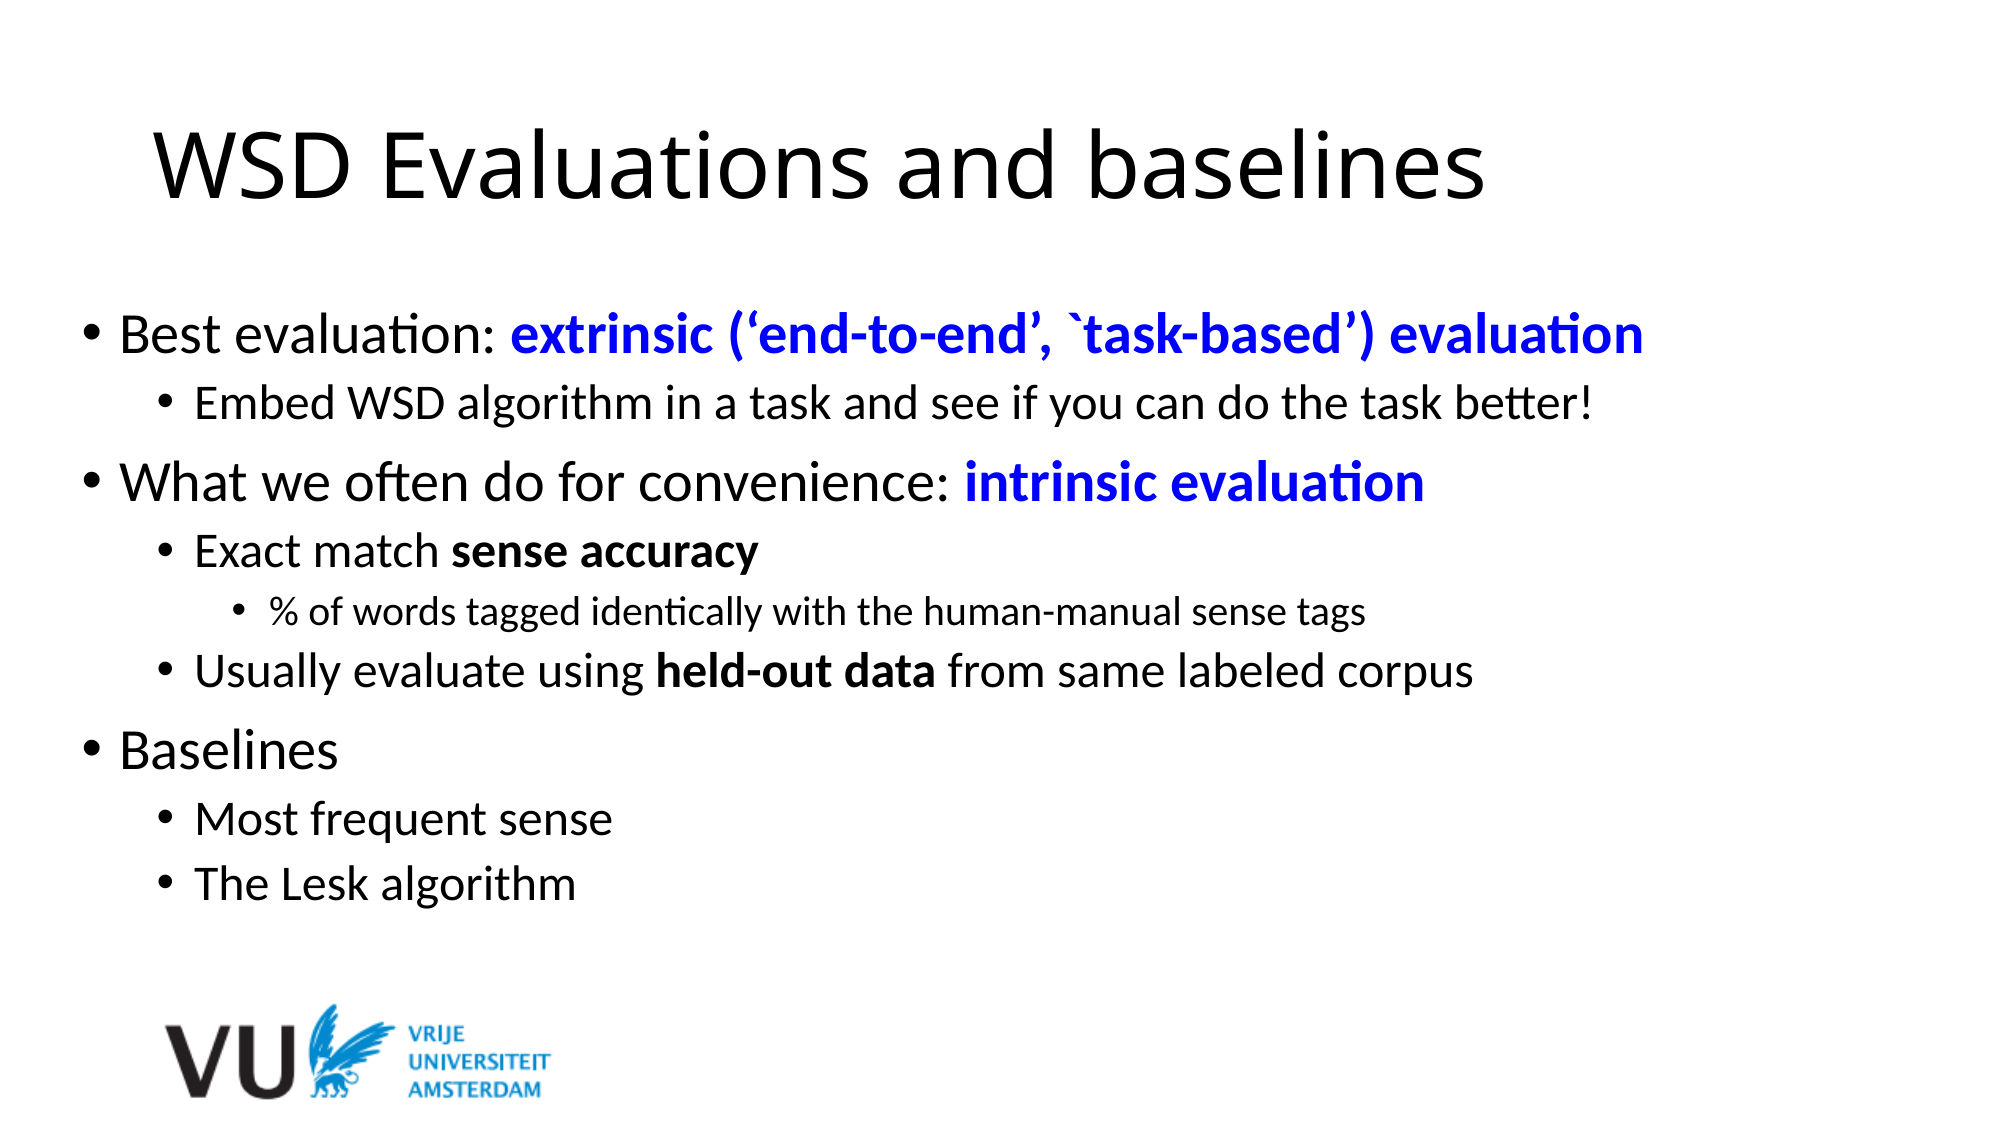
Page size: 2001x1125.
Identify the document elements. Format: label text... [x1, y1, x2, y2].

list Best evaluation: extrinsic (‘end-to-end’, `task-based’) evaluation Embed WSD algorithm in a task and see if you can do the task better! What we often do for convenience: intrinsic evaluation Exact match sense accuracy % of words tagged identically with the human-manual sense tags Usually evaluate using held-out data from same labeled corpus Baselines Most frequent sense The Lesk algorithm [66, 295, 1967, 1080]
title WSD Evaluations and baselines [137, 59, 1863, 278]
